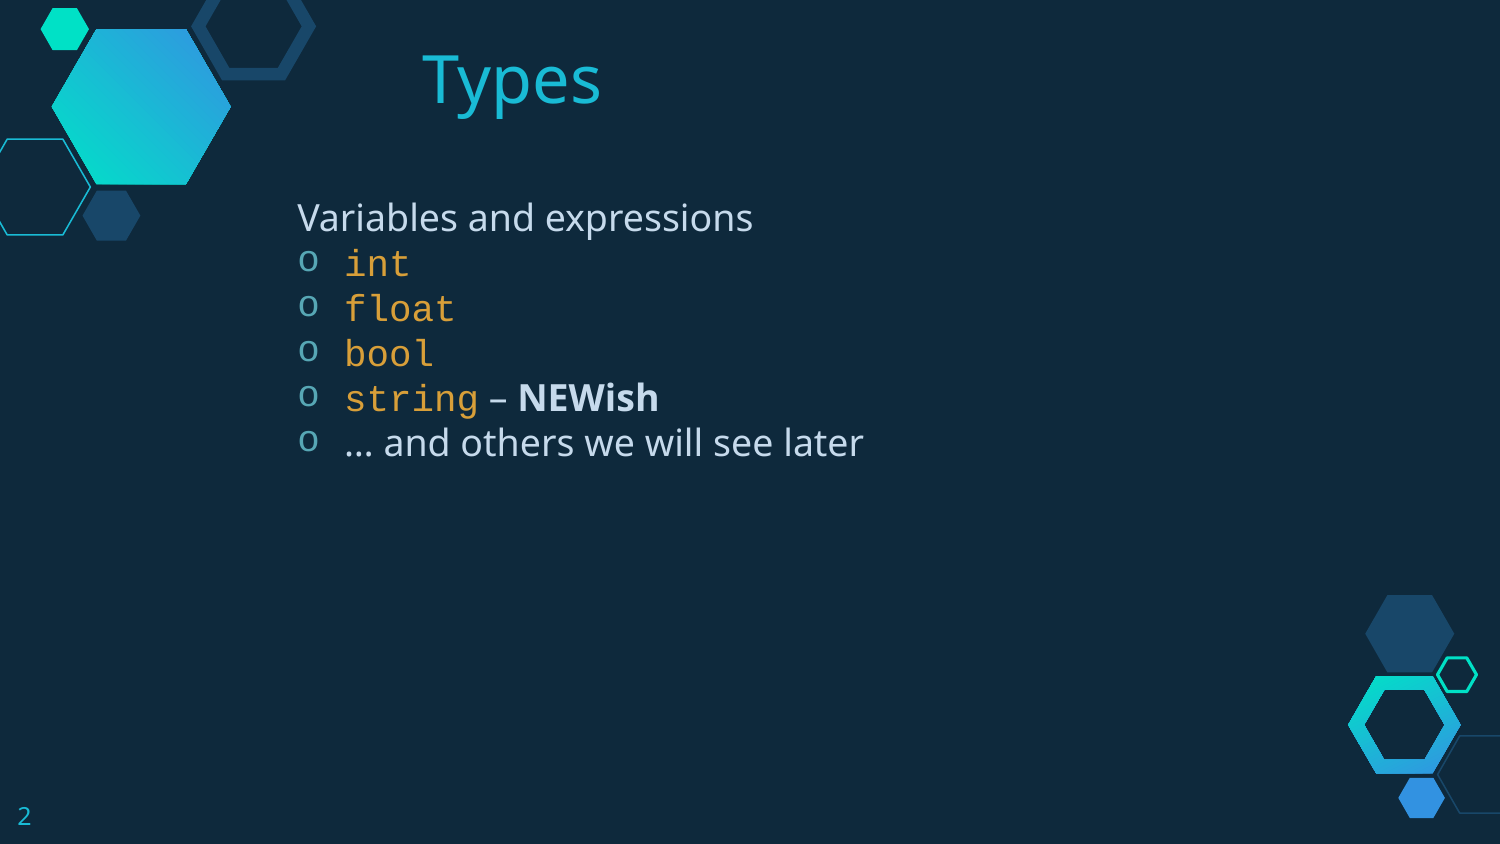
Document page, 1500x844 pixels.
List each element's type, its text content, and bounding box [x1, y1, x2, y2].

text_box Variables and expressions int float bool string – NEWish … and others we will see later [282, 186, 1405, 561]
slide_number 2 [2, 785, 93, 844]
text_box Types [407, 29, 618, 125]
